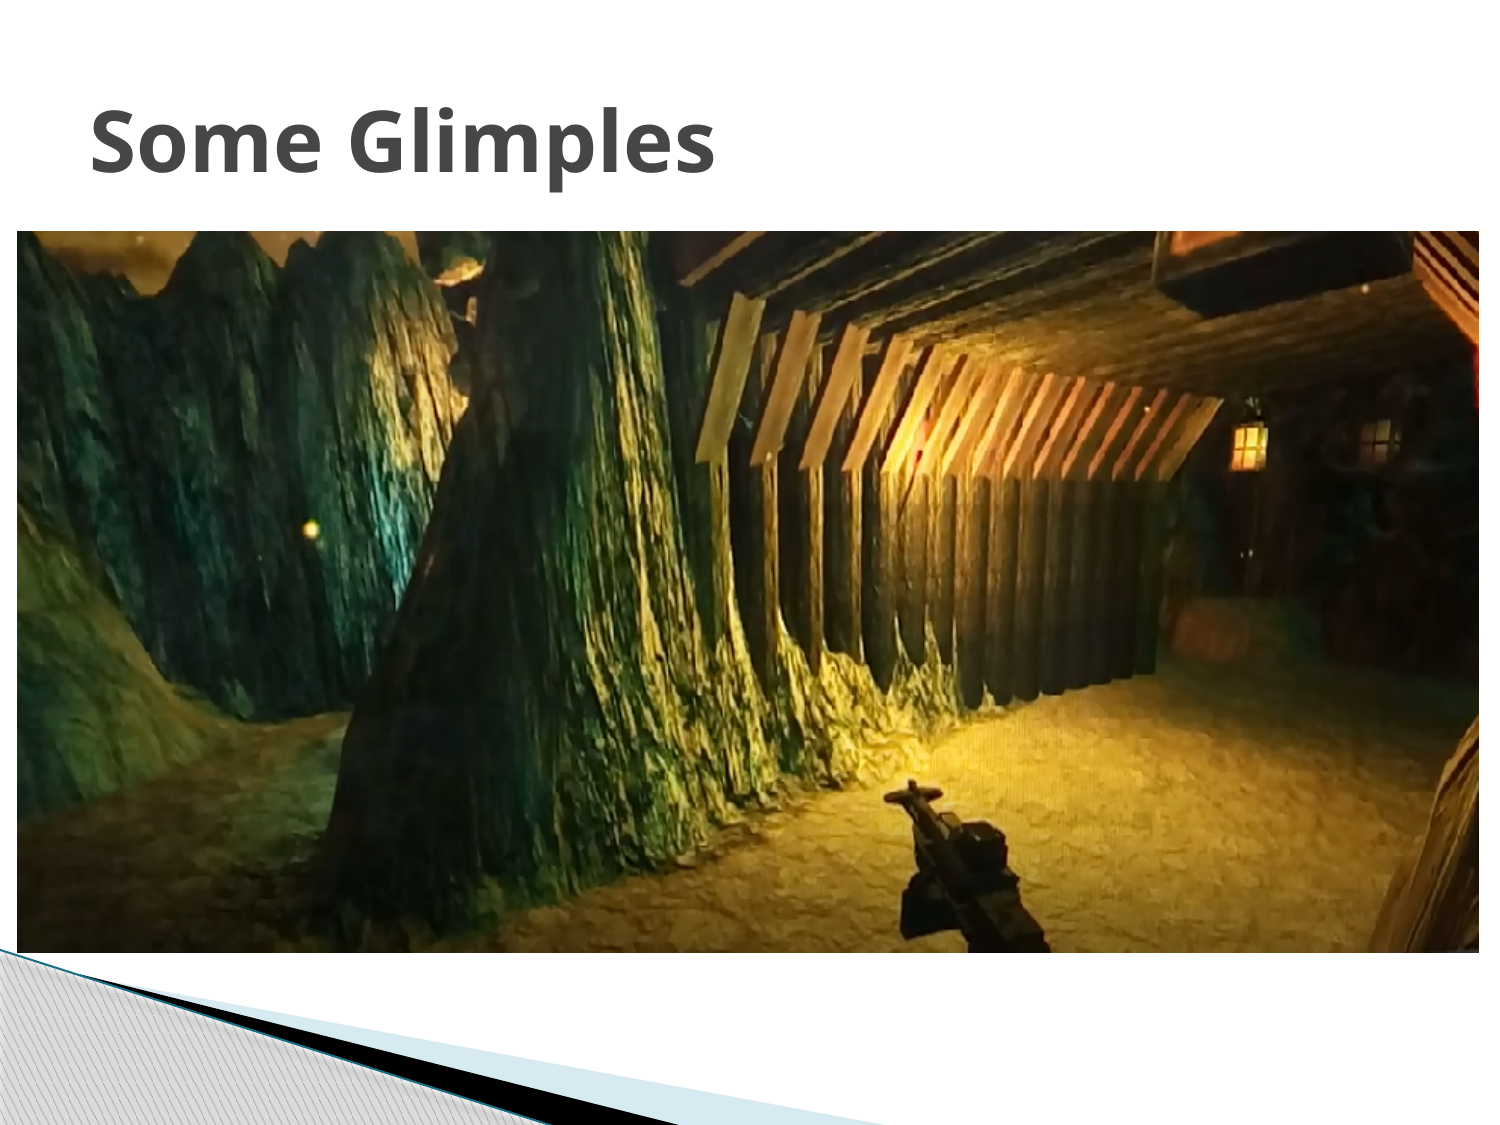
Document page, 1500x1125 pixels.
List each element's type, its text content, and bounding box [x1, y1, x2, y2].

picture [17, 231, 1479, 953]
title Some Glimples [75, 45, 1425, 231]
